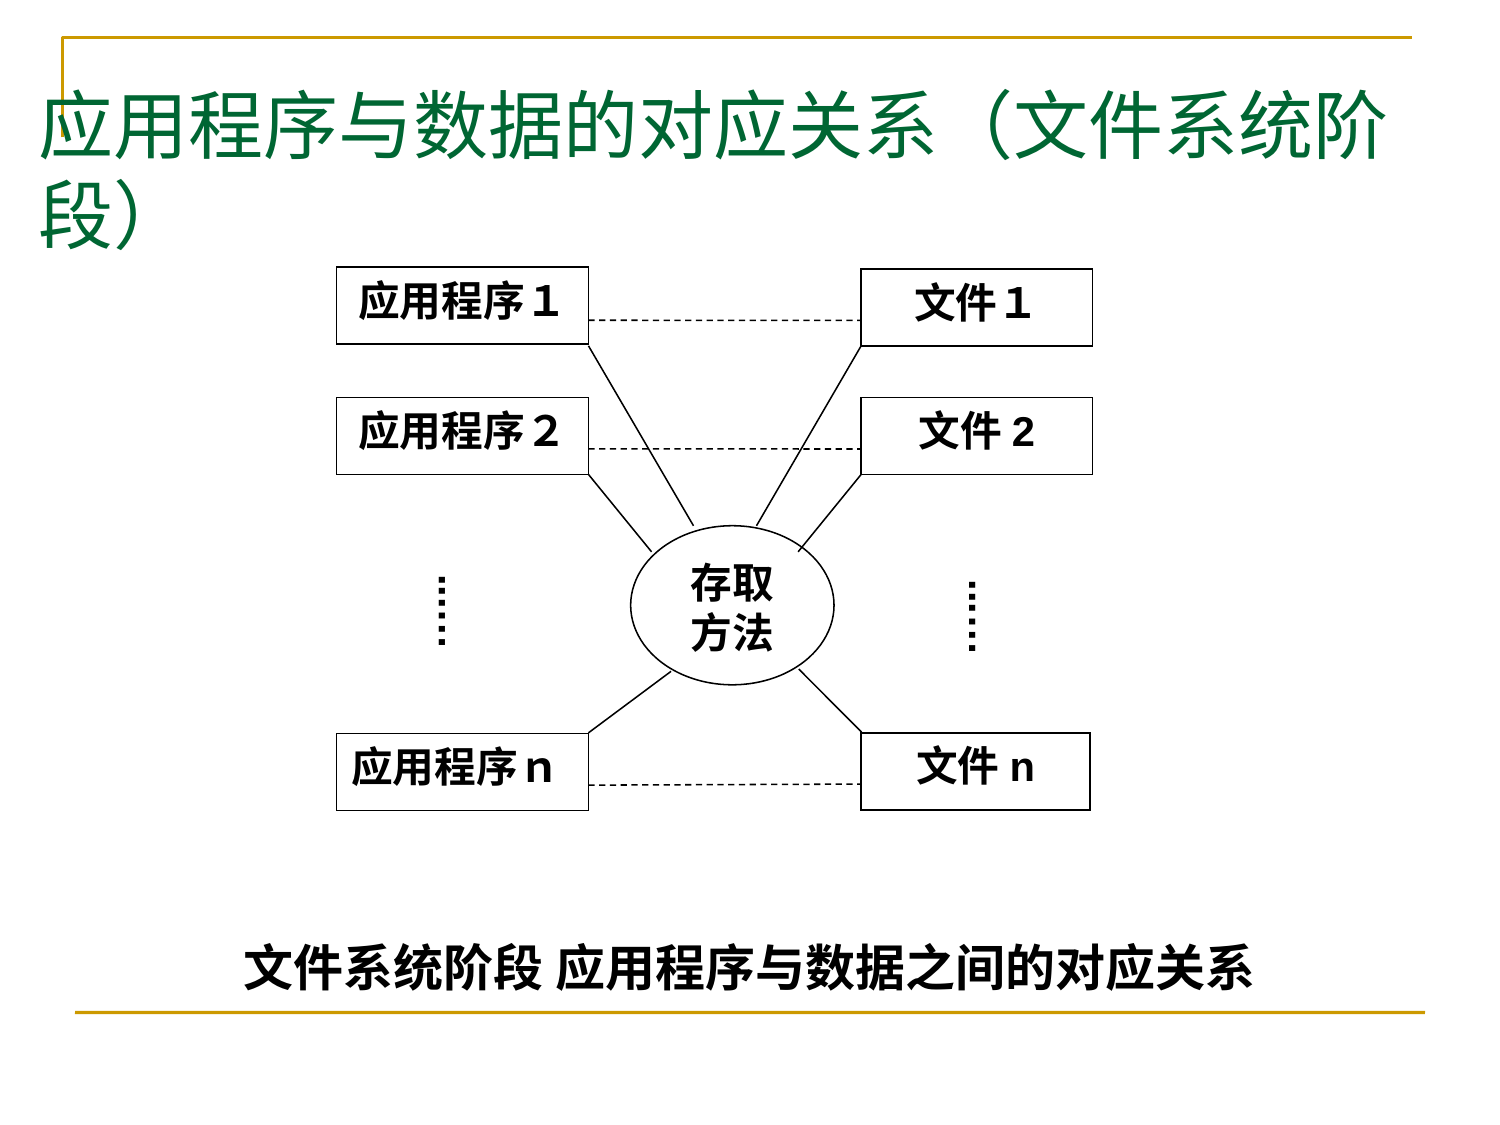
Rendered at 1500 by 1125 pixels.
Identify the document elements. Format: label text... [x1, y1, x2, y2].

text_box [336, 266, 1093, 811]
title 应用程序与数据的对应关系（文件系统阶段） [23, 70, 1500, 172]
text_box 文件系统阶段 应用程序与数据之间的对应关系 [172, 928, 1338, 1004]
